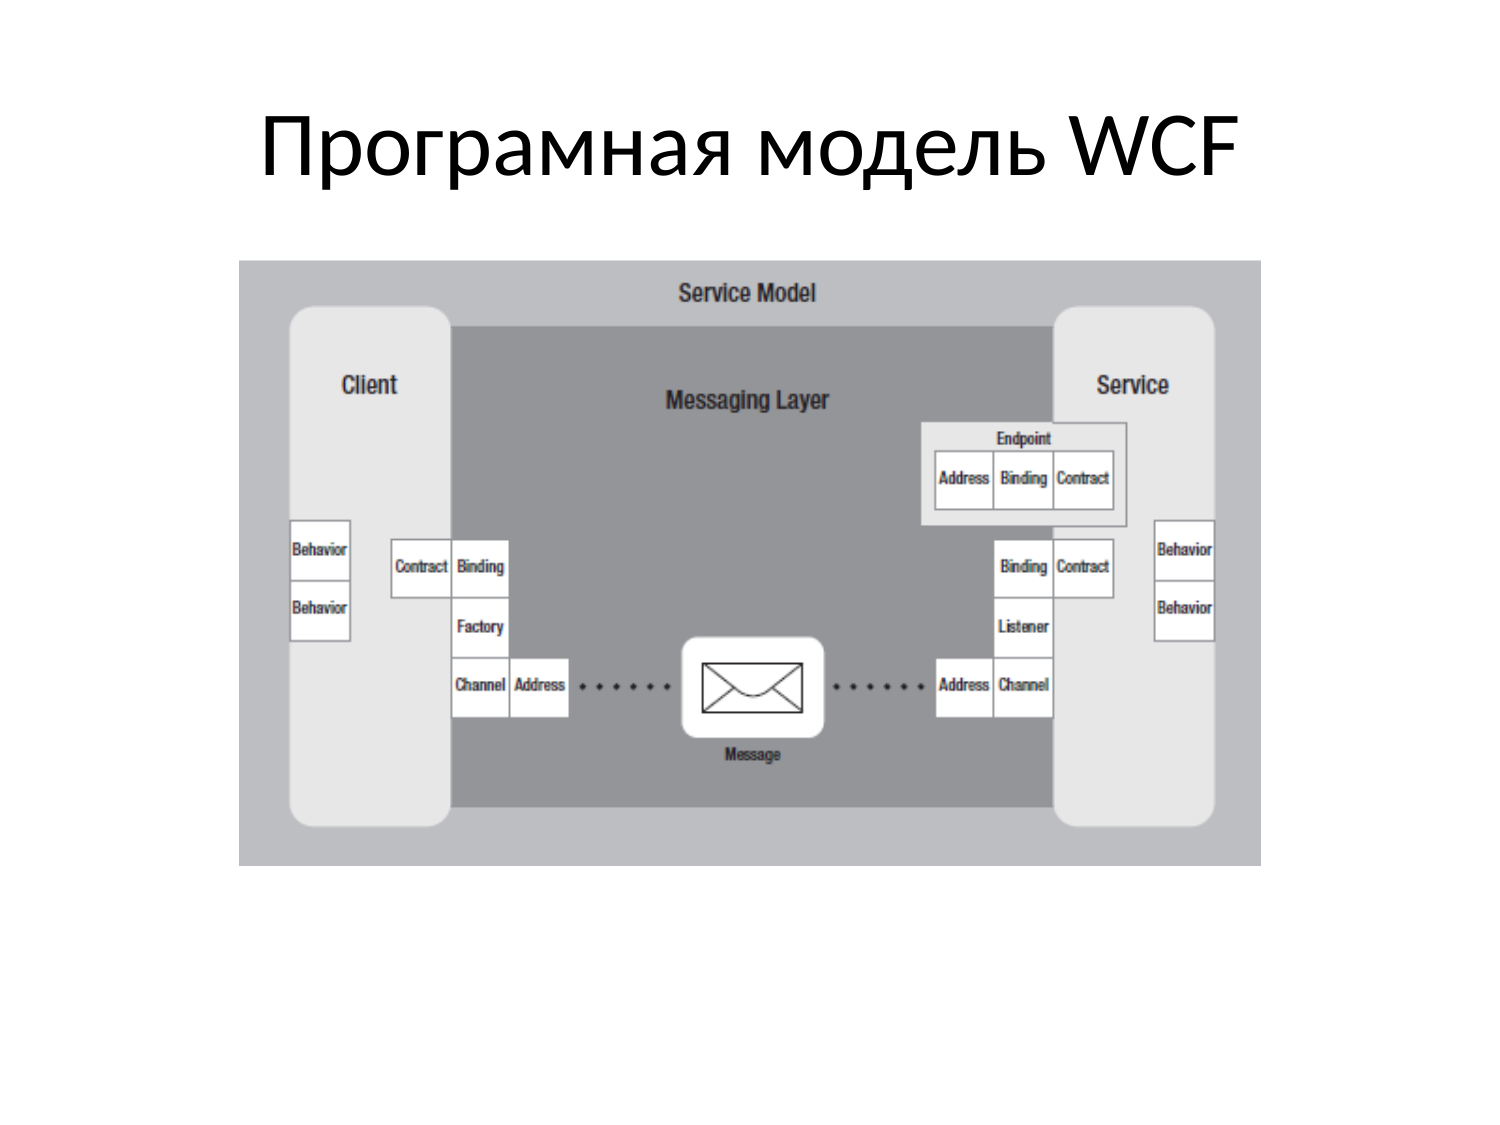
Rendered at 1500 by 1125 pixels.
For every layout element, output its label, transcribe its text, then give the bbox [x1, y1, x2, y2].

picture [238, 259, 1262, 866]
title Програмная модель WCF [75, 45, 1425, 233]
